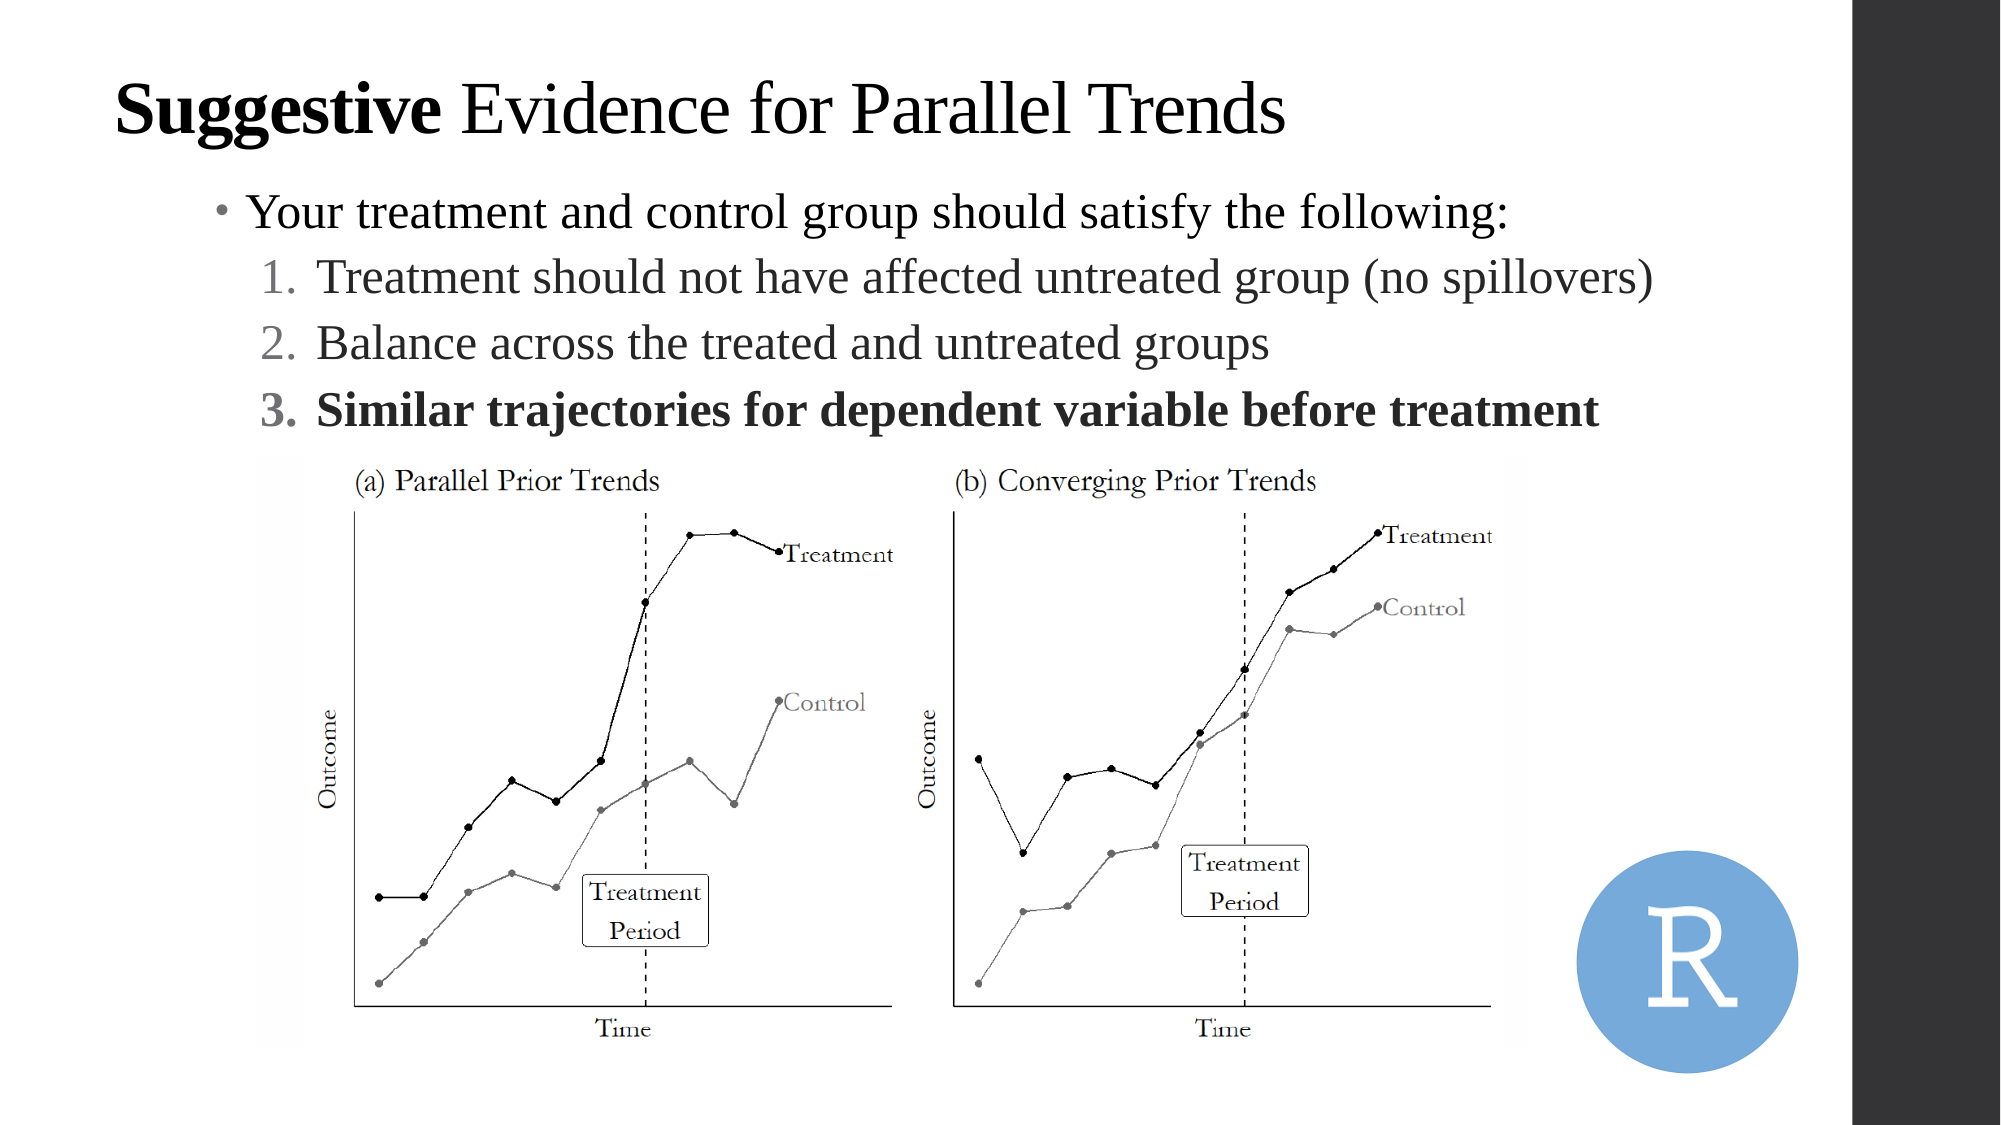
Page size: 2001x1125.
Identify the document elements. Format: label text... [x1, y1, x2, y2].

list Your treatment and control group should satisfy the following: Treatment should not have affected untreated group (no spillovers) Balance across the treated and untreated groups Similar trajectories for dependent variable before treatment [200, 174, 1743, 1019]
picture [1574, 849, 1801, 1076]
title Suggestive Evidence for Parallel Trends [99, 55, 1813, 158]
picture [256, 455, 1529, 1047]
